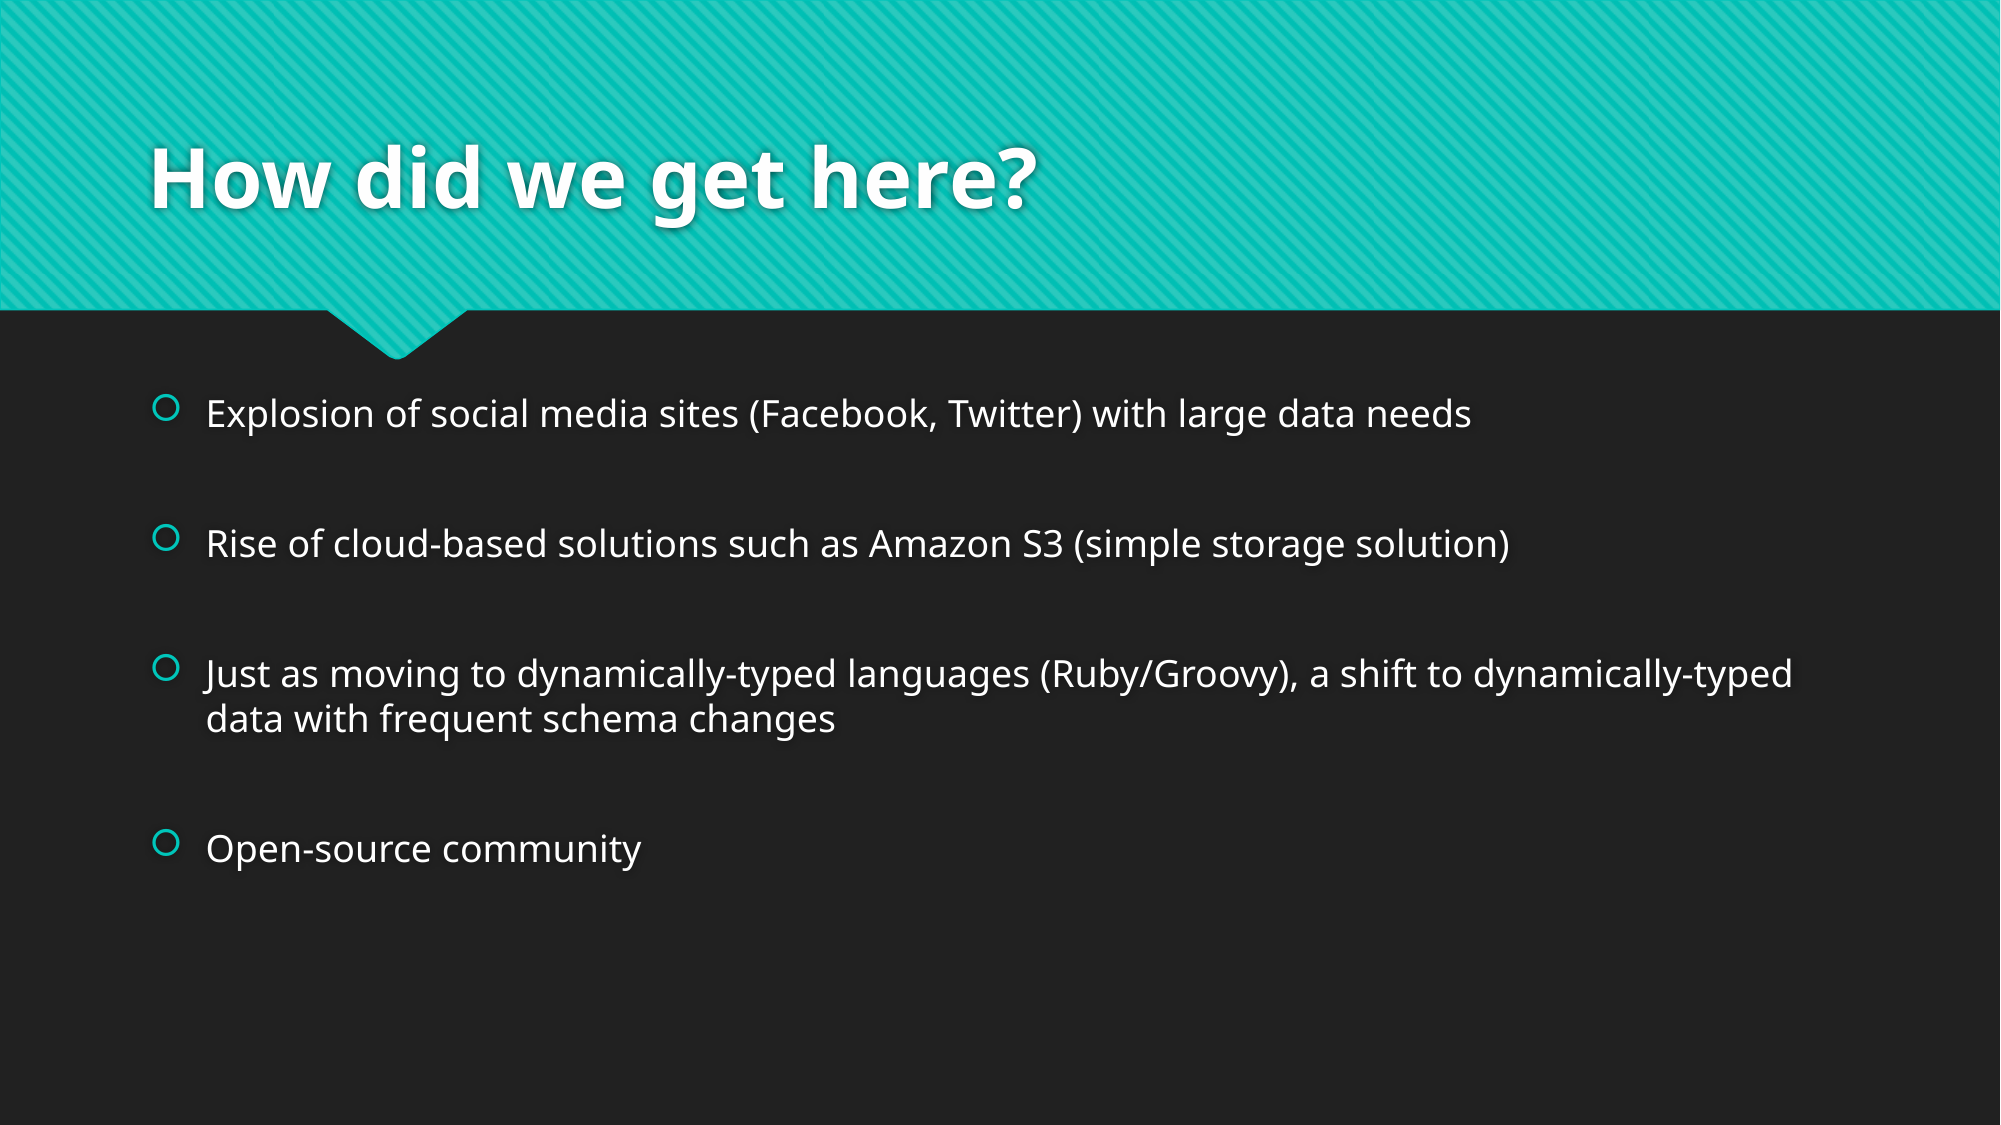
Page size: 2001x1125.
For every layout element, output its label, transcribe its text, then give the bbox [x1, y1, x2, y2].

list Explosion of social media sites (Facebook, Twitter) with large data needs Rise of cloud-based solutions such as Amazon S3 (simple storage solution) Just as moving to dynamically-typed languages (Ruby/Groovy), a shift to dynamically-typed data with frequent schema changes Open-source community [134, 364, 1866, 962]
title How did we get here? [132, 73, 1868, 233]
